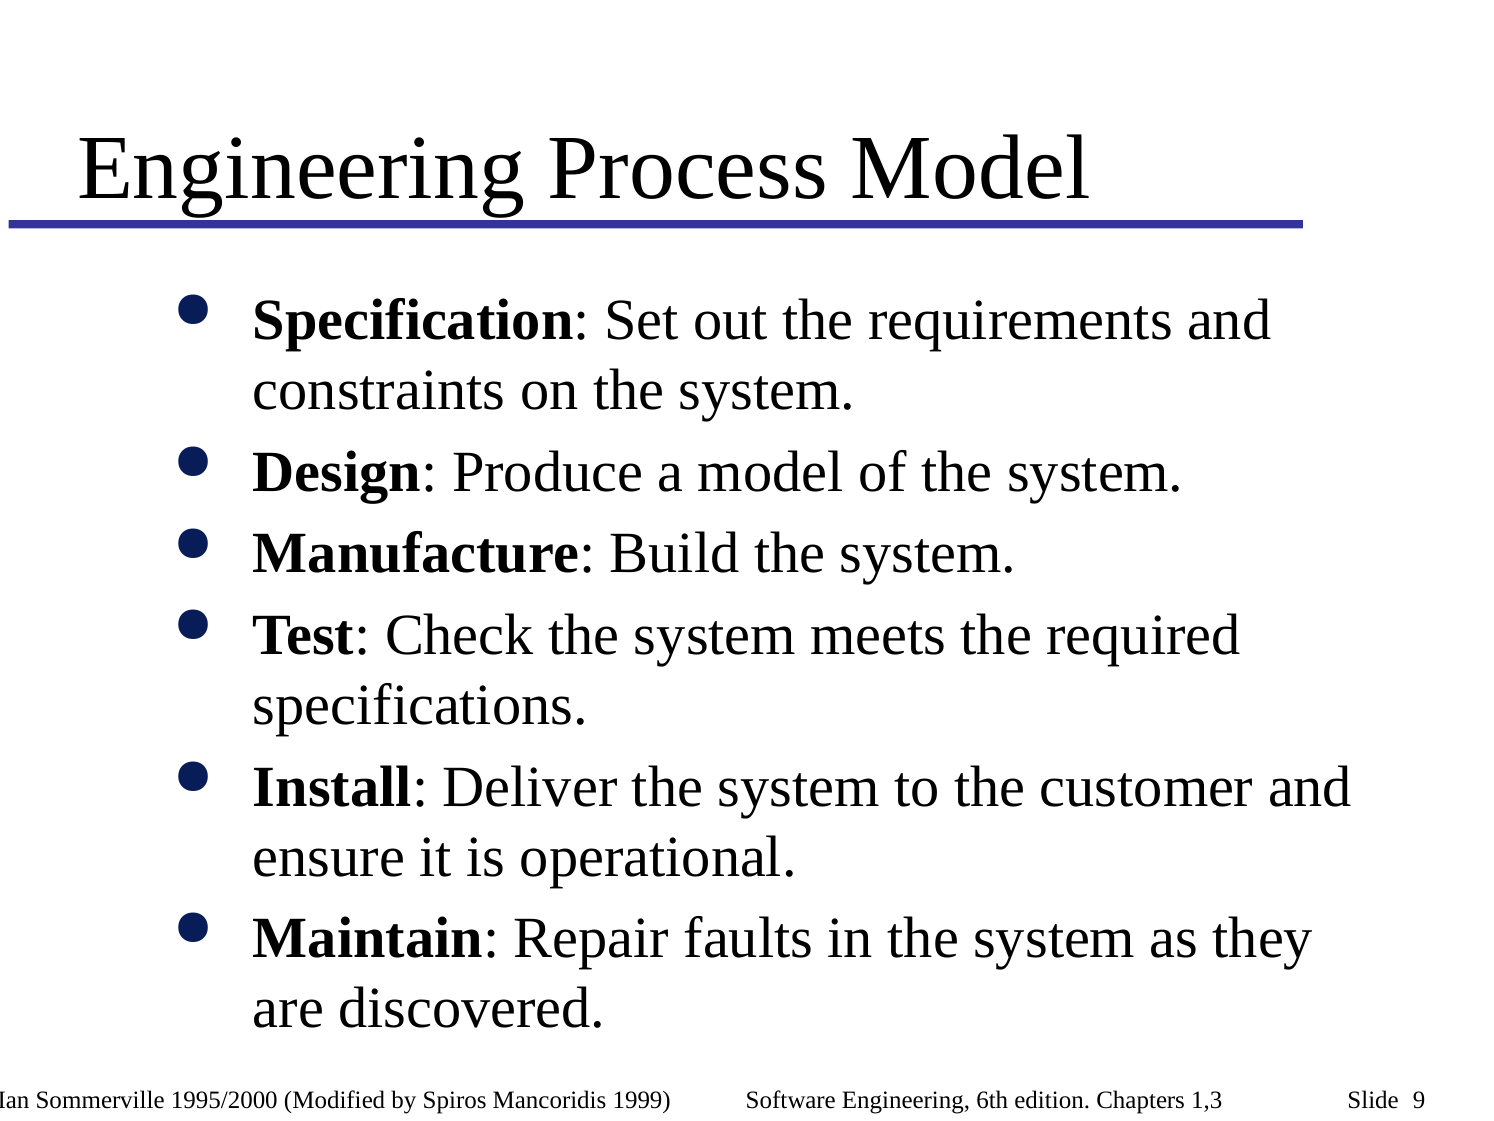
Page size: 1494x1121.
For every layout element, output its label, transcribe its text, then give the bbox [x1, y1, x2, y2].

title Engineering Process Model [61, 42, 1338, 225]
list Specification: Set out the requirements and constraints on the system. Design: Produce a model of the system. Manufacture: Build the system. Test: Check the system meets the required specifications. Install: Deliver the system to the customer and ensure it is operational. Maintain: Repair faults in the system as they are discovered. [161, 273, 1438, 950]
